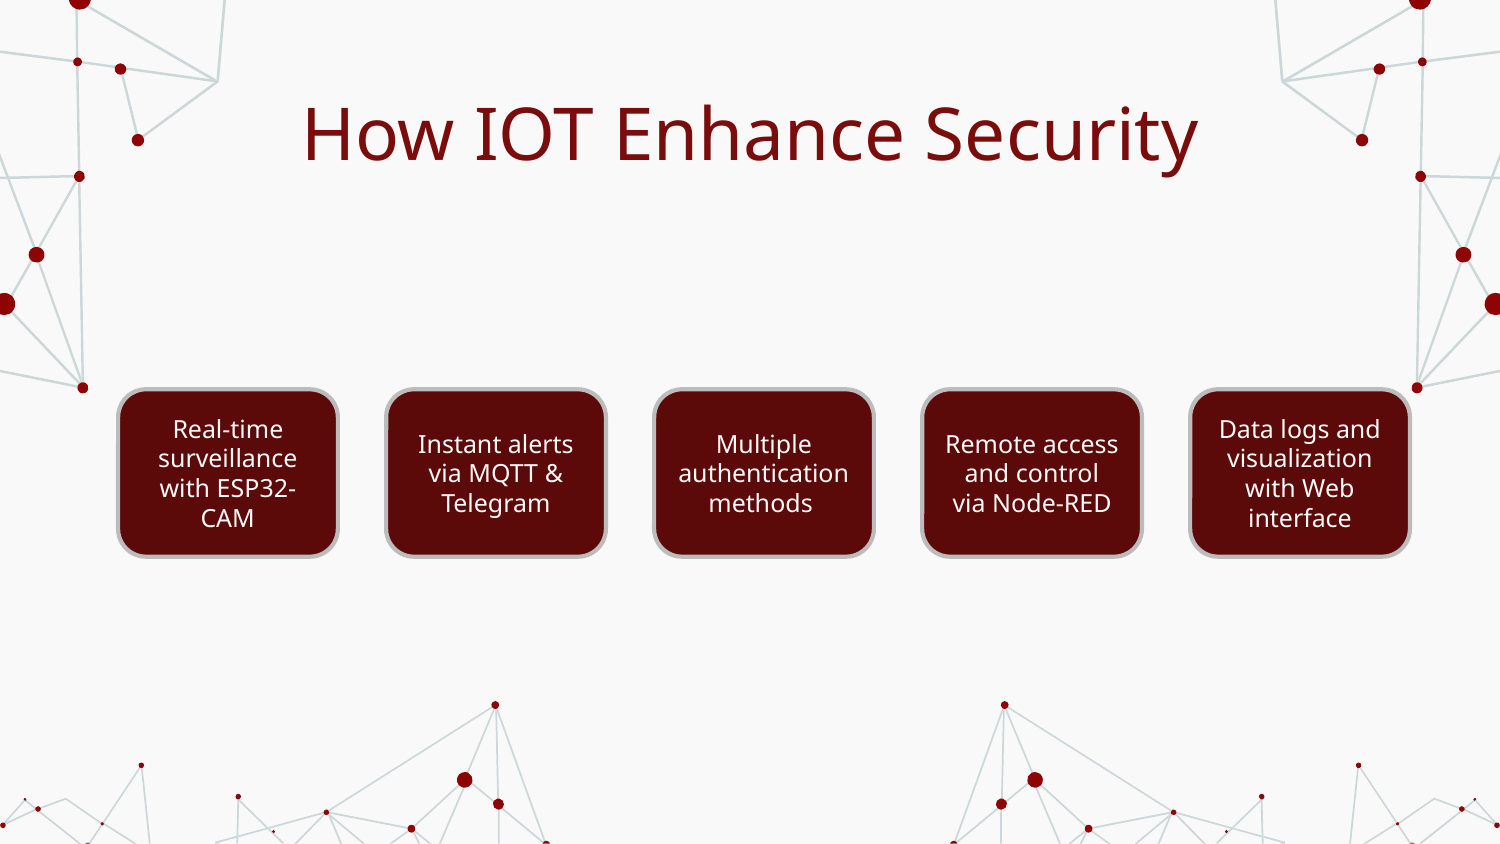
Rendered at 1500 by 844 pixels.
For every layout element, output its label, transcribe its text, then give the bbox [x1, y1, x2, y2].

title How IOT Enhance Security [118, 72, 1382, 167]
text_box Multiple authentication methods [651, 387, 876, 559]
text_box Remote access and control via Node-RED [920, 387, 1145, 559]
text_box Instant alerts via MQTT & Telegram [384, 387, 609, 559]
text_box Real-time surveillance with ESP32-CAM [115, 387, 340, 559]
text_box Data logs and visualization with Web interface [1188, 387, 1413, 559]
